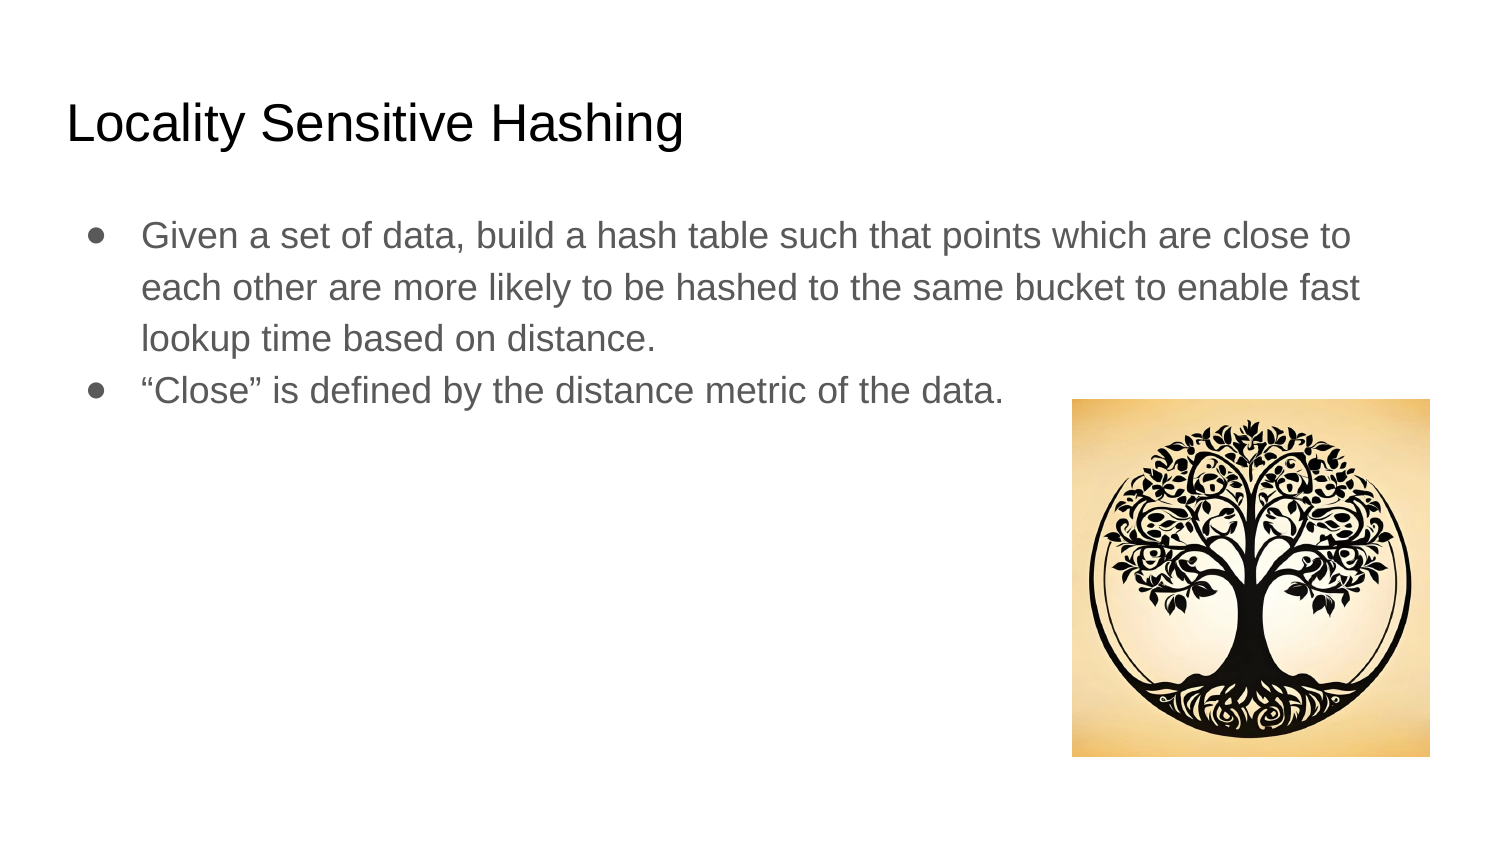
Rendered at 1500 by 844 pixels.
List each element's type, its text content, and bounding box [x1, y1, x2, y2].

title Locality Sensitive Hashing [51, 72, 1449, 167]
list Given a set of data, build a hash table such that points which are close to each other are more likely to be hashed to the same bucket to enable fast lookup time based on distance. “Close” is defined by the distance metric of the data. [51, 189, 1449, 750]
picture [1072, 399, 1430, 758]
